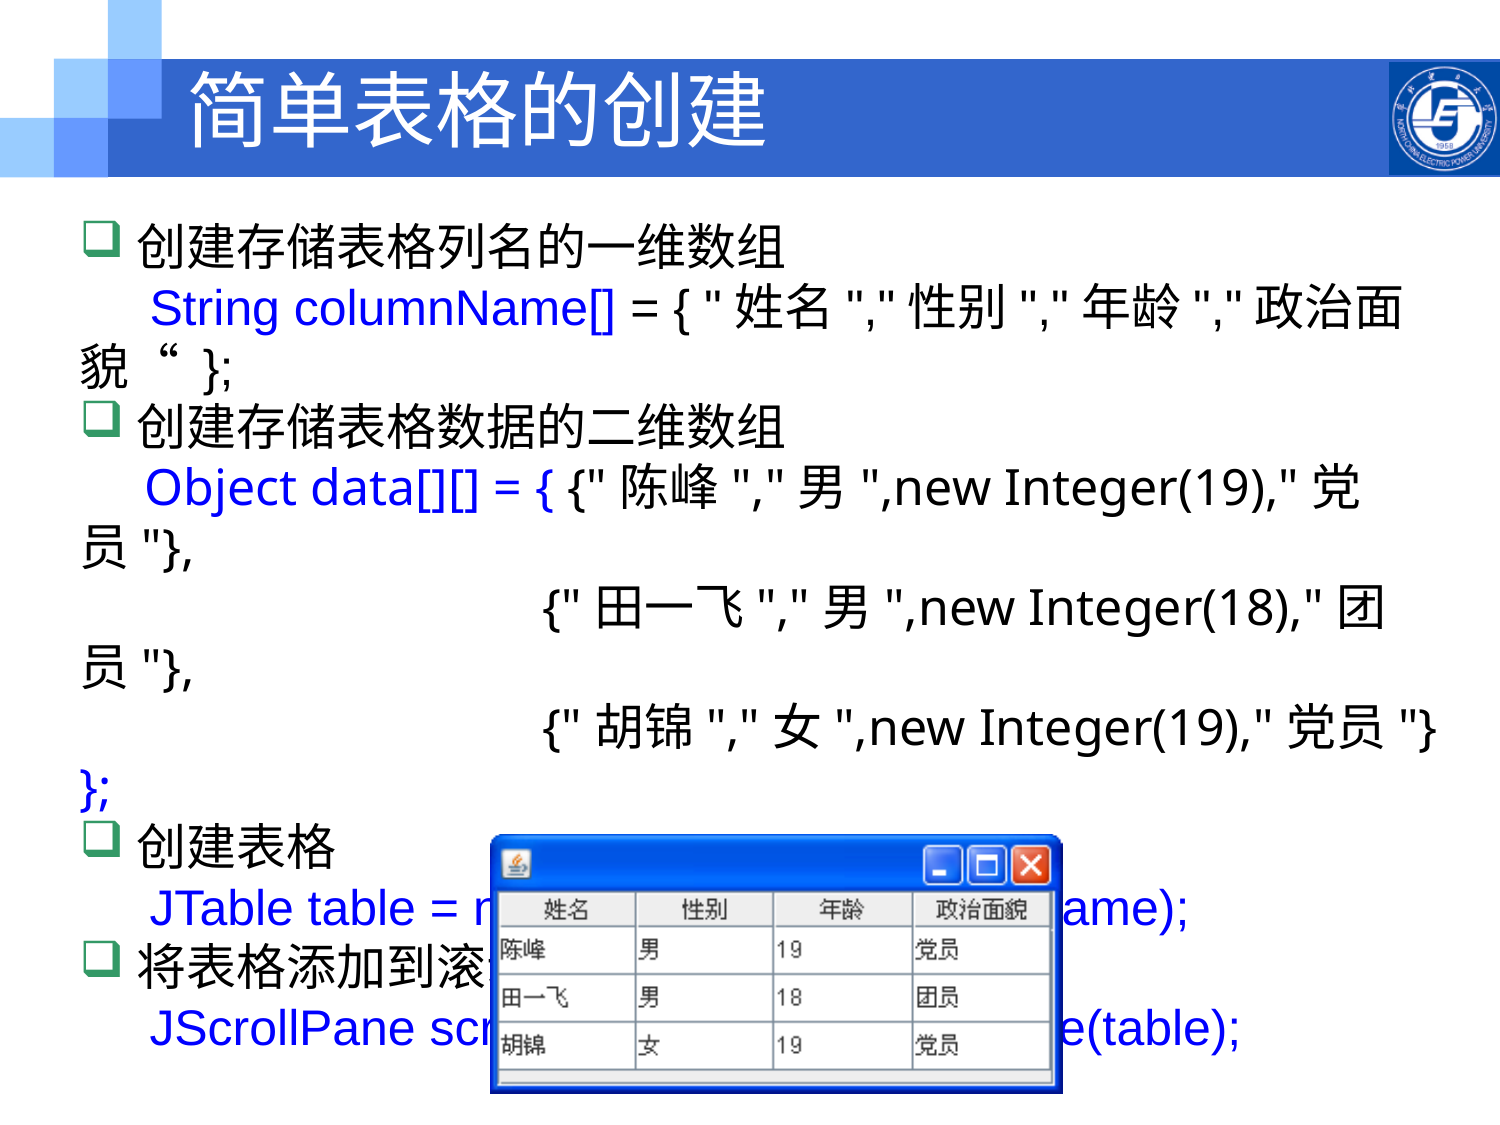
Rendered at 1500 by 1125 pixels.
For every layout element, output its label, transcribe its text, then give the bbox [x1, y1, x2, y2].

title 简单表格的创建 [171, 42, 1317, 173]
text_box 创建存储表格列名的一维数组 String columnName[] = { "姓名","性别","年龄","政治面貌“ }; 创建存储表格数据的二维数组 Object data[][] = { {"陈峰","男",new Integer(19),"党员"}, {"田一飞","男",new Integer(18),"团员"}, {"胡锦","女",new Integer(19),"党员"} }; 创建表格 JTable table = new JTable(data, columnName); 将表格添加到滚动面板中 JScrollPane scrollpane = new JScrollPane(table); [64, 208, 1459, 835]
picture [1389, 62, 1500, 175]
picture [490, 834, 1064, 1095]
